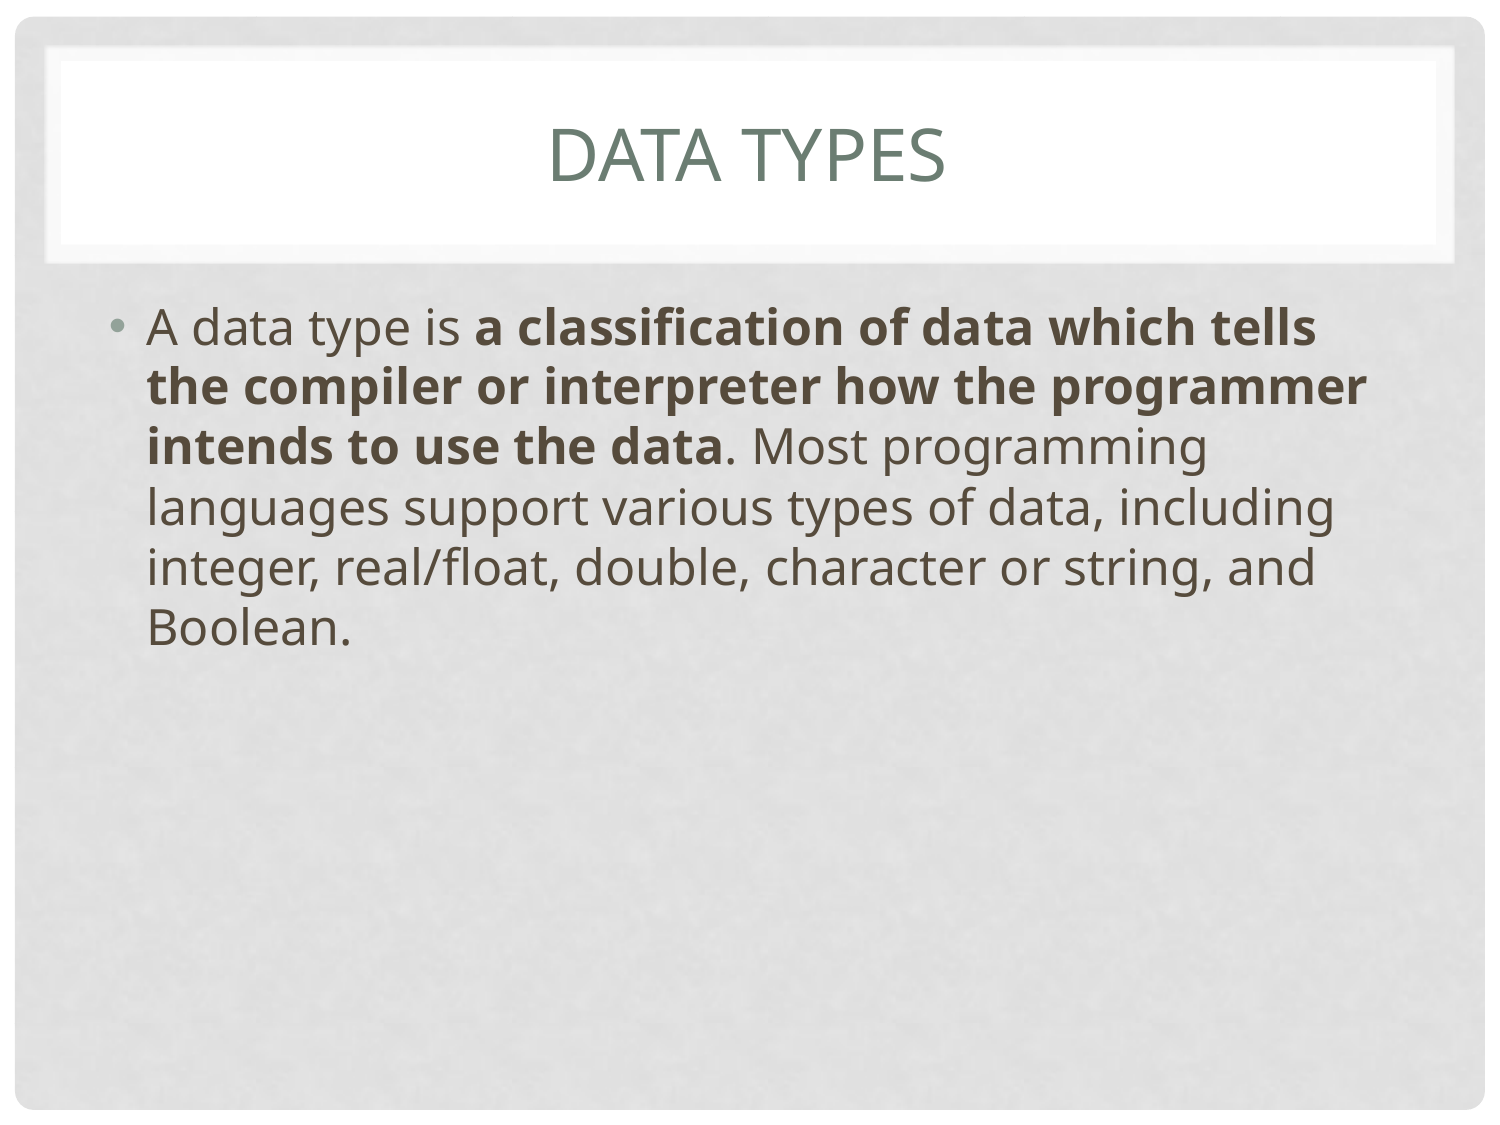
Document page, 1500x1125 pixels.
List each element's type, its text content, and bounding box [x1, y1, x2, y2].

title Data Types [69, 66, 1425, 238]
list A data type is a classification of data which tells the compiler or interpreter how the programmer intends to use the data. Most programming languages support various types of data, including integer, real/float, double, character or string, and Boolean. [75, 287, 1425, 1005]
